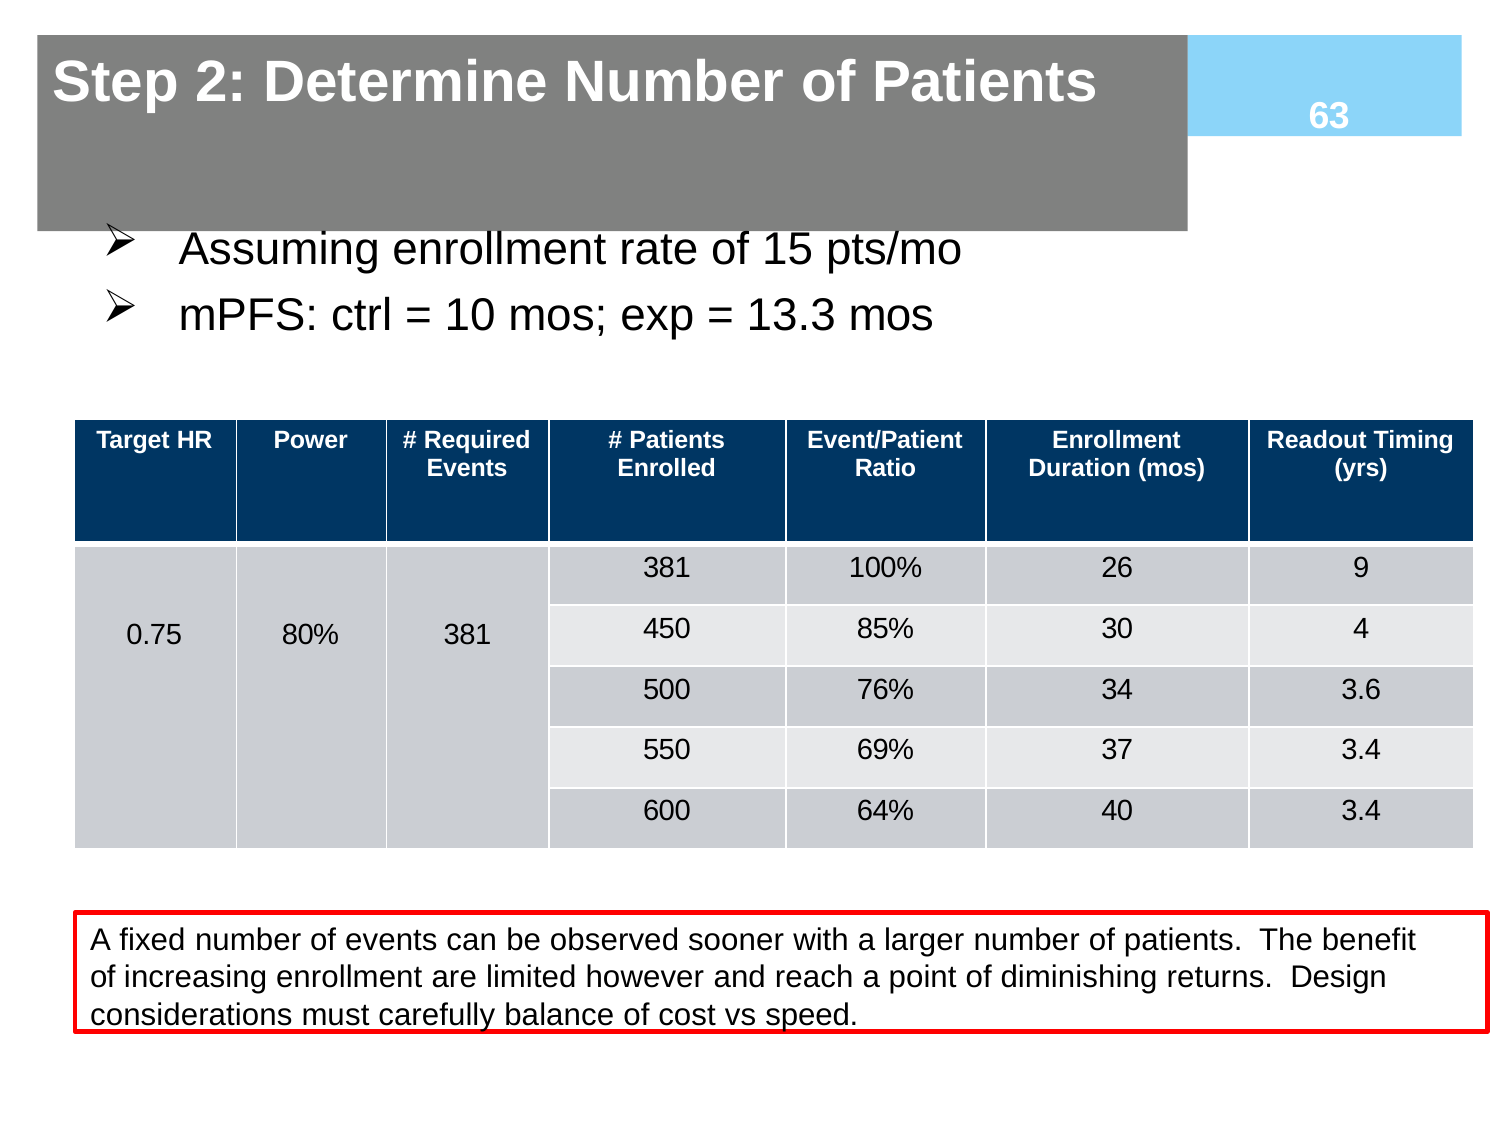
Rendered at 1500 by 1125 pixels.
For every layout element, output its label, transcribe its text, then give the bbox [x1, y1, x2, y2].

table_cell 4 [1250, 606, 1473, 665]
table_cell 64% [787, 789, 985, 848]
table_cell 40 [987, 789, 1248, 848]
table_cell 3.4 [1250, 789, 1473, 848]
table_cell 100% [787, 547, 985, 604]
table_cell 76% [787, 667, 985, 726]
table_cell 26 [987, 547, 1248, 604]
table_cell 0.75 [75, 547, 236, 848]
table_header Power [237, 420, 386, 541]
table_cell 9 [1250, 547, 1473, 604]
title Step 2: Determine Number of Patients [37, 35, 1188, 232]
table_cell 3.6 [1250, 667, 1473, 726]
table_cell 600 [550, 789, 785, 848]
table_cell 69% [787, 728, 985, 787]
text_box Assuming enrollment rate of 15 pts/mo mPFS: ctrl = 10 mos; exp = 13.3 mos [100, 205, 966, 340]
table_header Target HR [75, 420, 236, 541]
table_cell 30 [987, 606, 1248, 665]
table_header # Required Events [387, 420, 548, 541]
table_cell 381 [550, 547, 785, 604]
table_cell 550 [550, 728, 785, 787]
table_cell 85% [787, 606, 985, 665]
text_box A fixed number of events can be observed sooner with a larger number of patients. The benefit of increasing enrollment are limited however and reach a point of diminishing returns. Design considerations must carefully balance of cost vs speed. [74, 912, 1488, 1032]
table_cell 37 [987, 728, 1248, 787]
table_cell 381 [387, 547, 548, 848]
table_header Event/Patient Ratio [787, 420, 985, 541]
table_cell 80% [237, 547, 386, 848]
table_cell 34 [987, 667, 1248, 726]
text_box 63 [1188, 35, 1462, 137]
table_header Readout Timing (yrs) [1250, 420, 1473, 541]
table_header # Patients Enrolled [550, 420, 785, 541]
table_cell 500 [550, 667, 785, 726]
table_header Enrollment Duration (mos) [987, 420, 1248, 541]
table_cell 450 [550, 606, 785, 665]
table_cell 3.4 [1250, 728, 1473, 787]
